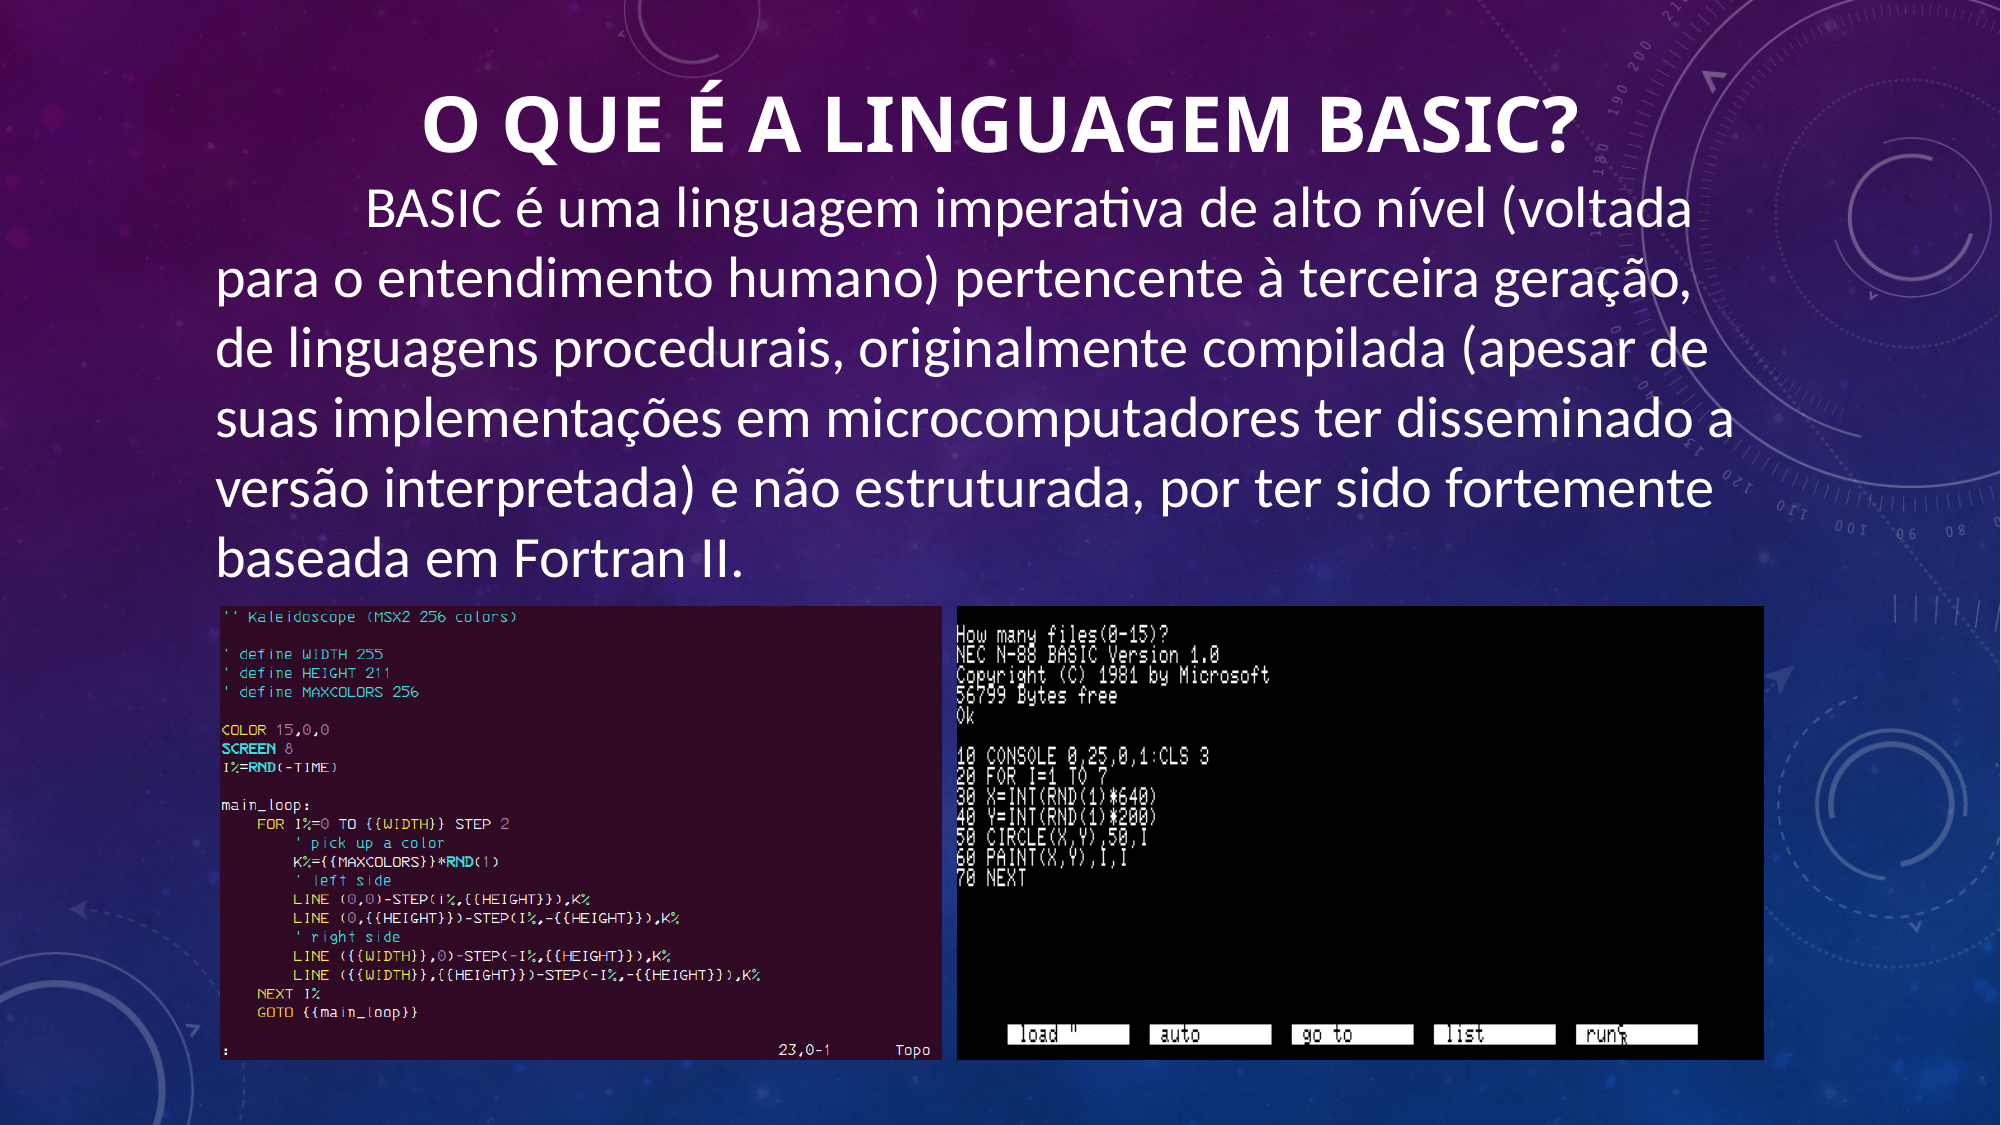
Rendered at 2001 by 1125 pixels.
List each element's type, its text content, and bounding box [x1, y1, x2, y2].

list BASIC é uma linguagem imperativa de alto nível (voltada para o entendimento humano) pertencente à terceira geração, de linguagens procedurais, originalmente compilada (apesar de suas implementações em microcomputadores ter disseminado a versão interpretada) e não estruturada, por ter sido fortemente baseada em Fortran II. [199, 128, 1780, 630]
picture [0, 0, 2001, 1125]
title O que é a linguagem basic? [199, 65, 1801, 283]
